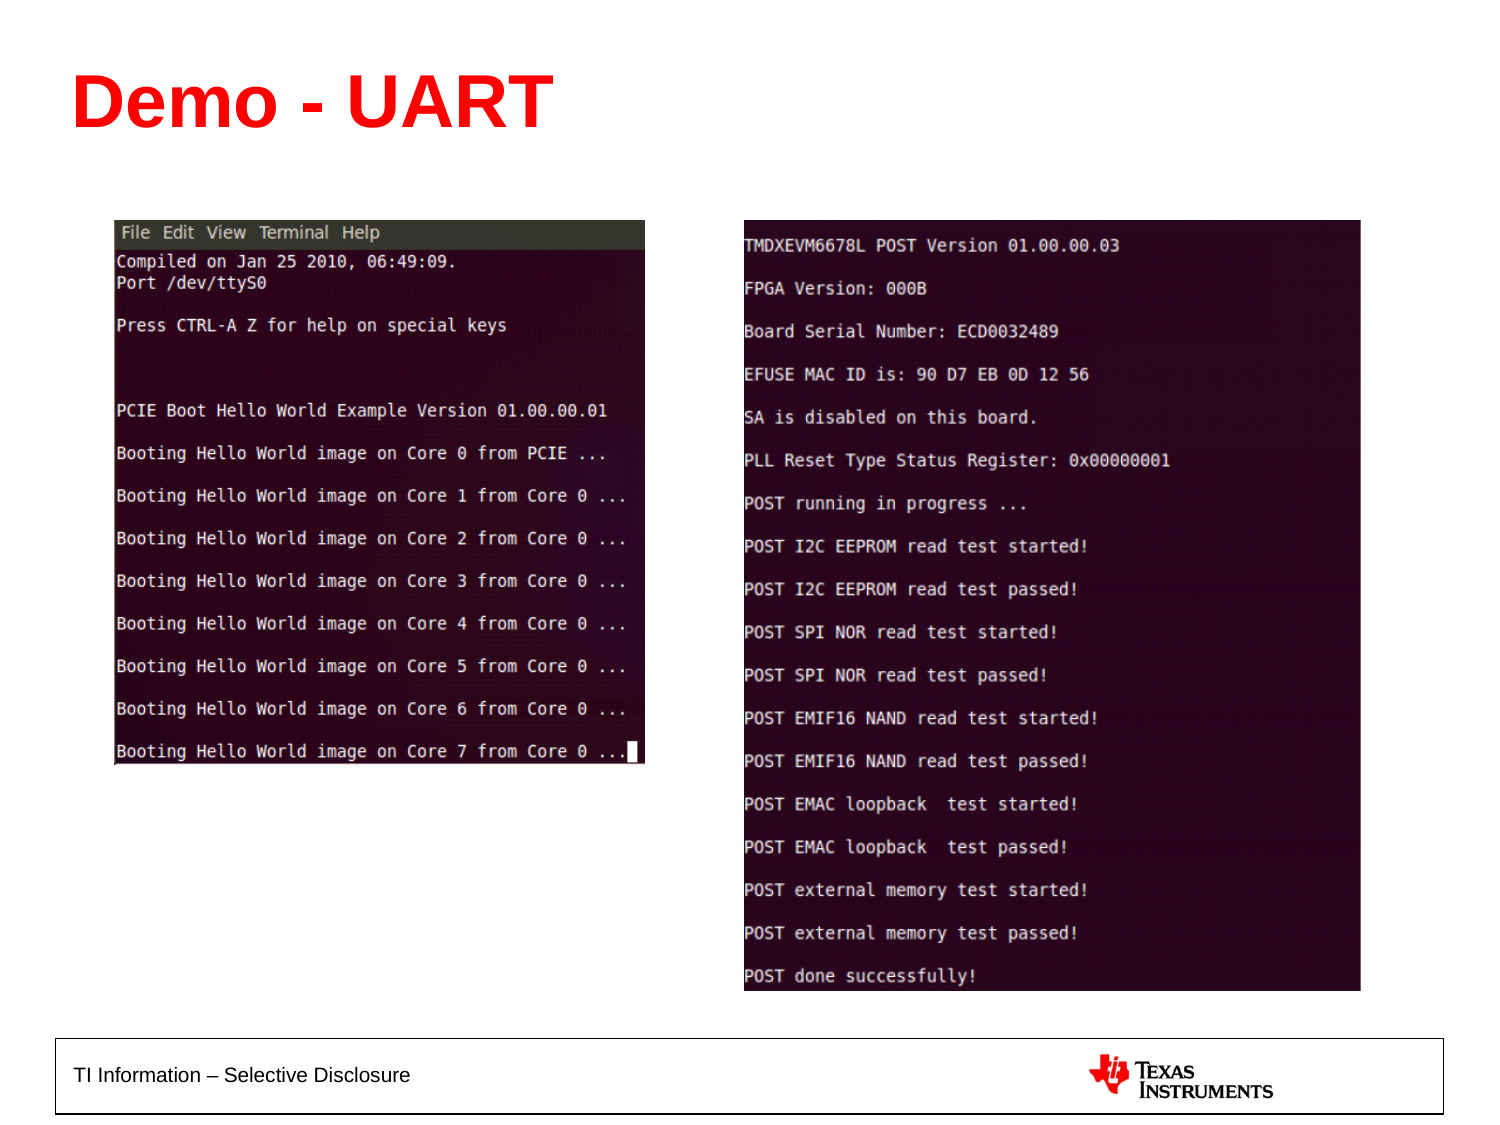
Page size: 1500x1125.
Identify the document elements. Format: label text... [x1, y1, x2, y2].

title Demo - UART [56, 0, 1444, 196]
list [743, 220, 1361, 991]
picture [113, 220, 645, 765]
picture [1087, 1052, 1274, 1099]
